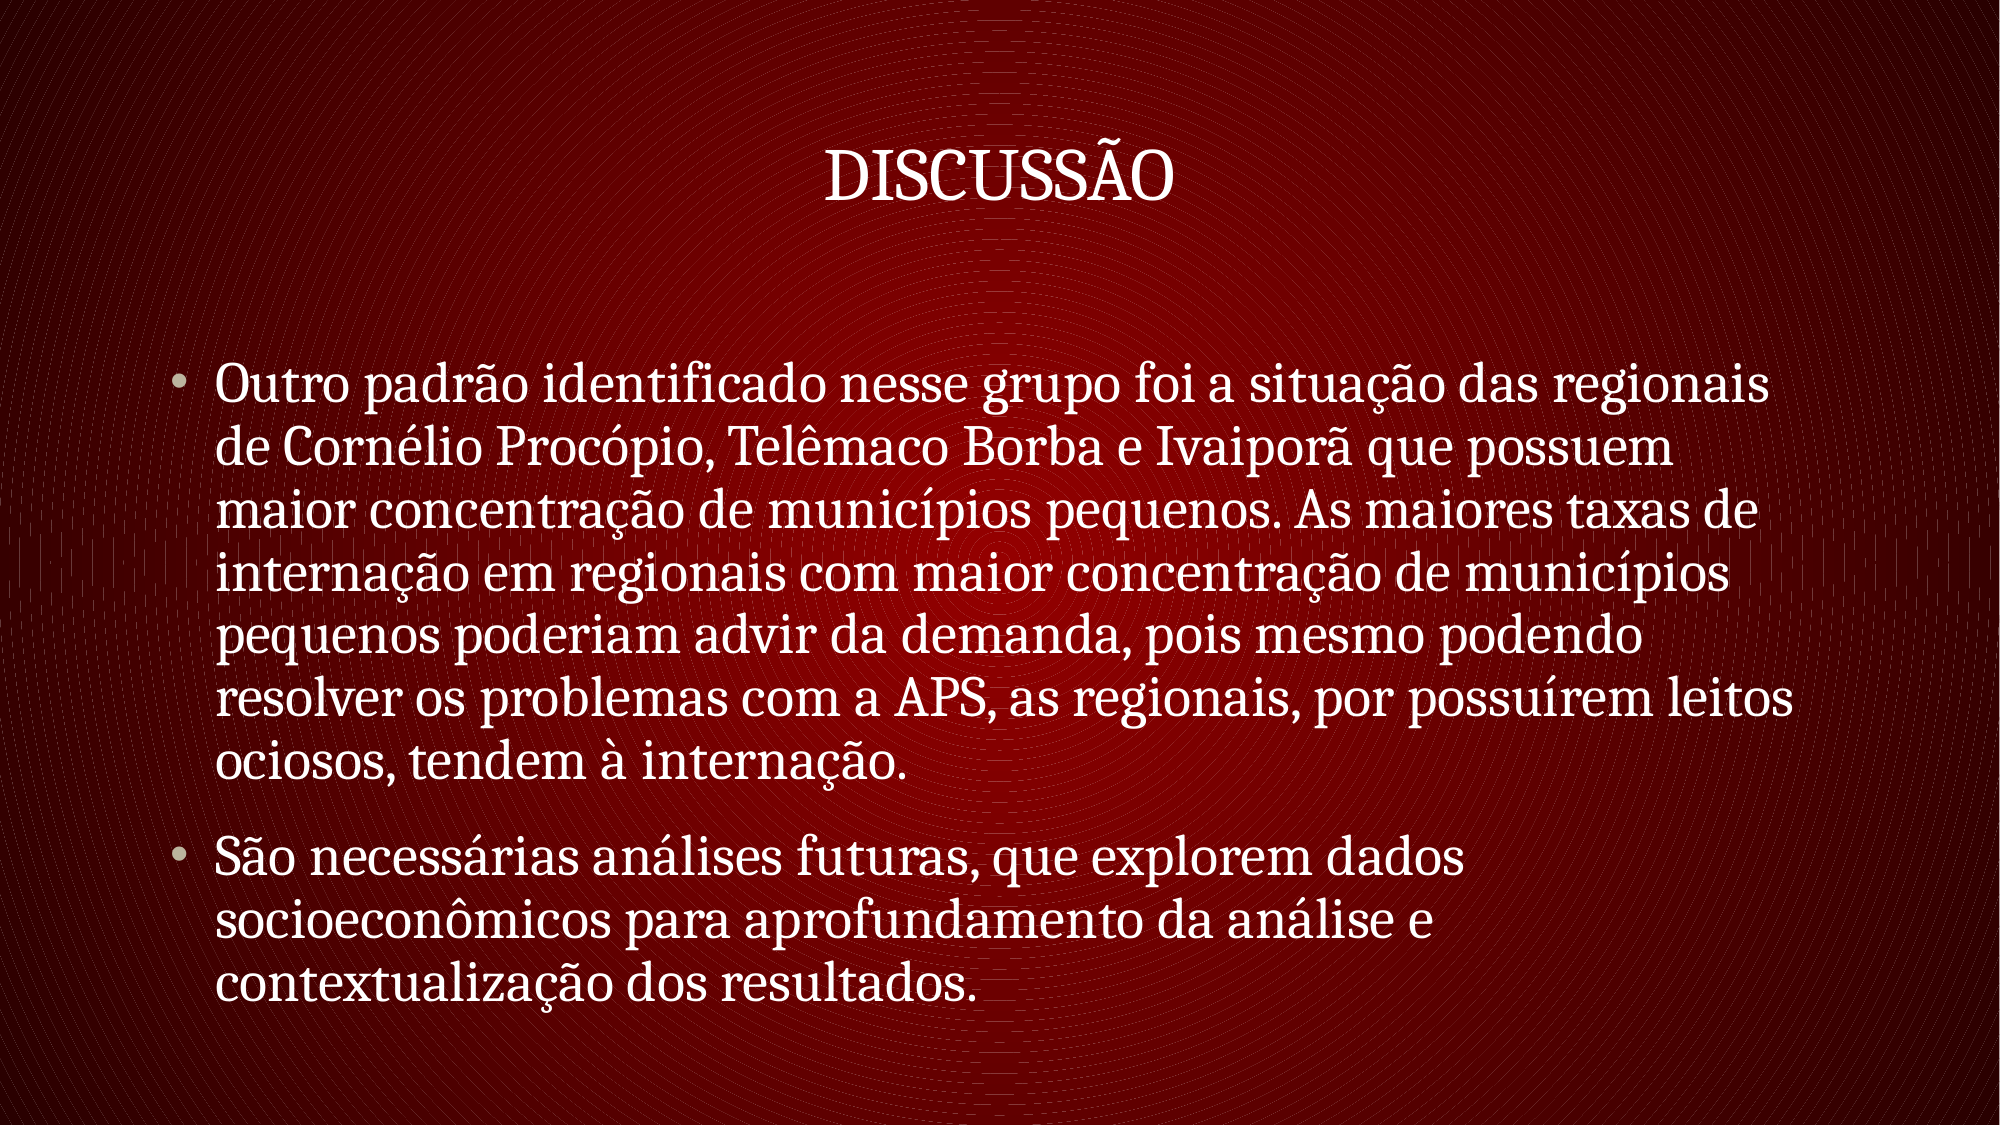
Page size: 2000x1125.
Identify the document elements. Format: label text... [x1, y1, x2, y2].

list Outro padrão identificado nesse grupo foi a situação das regionais de Cornélio Procópio, Telêmaco Borba e Ivaiporã que possuem maior concentração de municípios pequenos. As maiores taxas de internação em regionais com maior concentração de municípios pequenos poderiam advir da demanda, pois mesmo podendo resolver os problemas com a APS, as regionais, por possuírem leitos ociosos, tendem à internação. São necessárias análises futuras, que explorem dados socioeconômicos para aprofundamento da análise e contextualização dos resultados. [149, 295, 1850, 1071]
title DISCUSSÃO [149, 79, 1850, 280]
